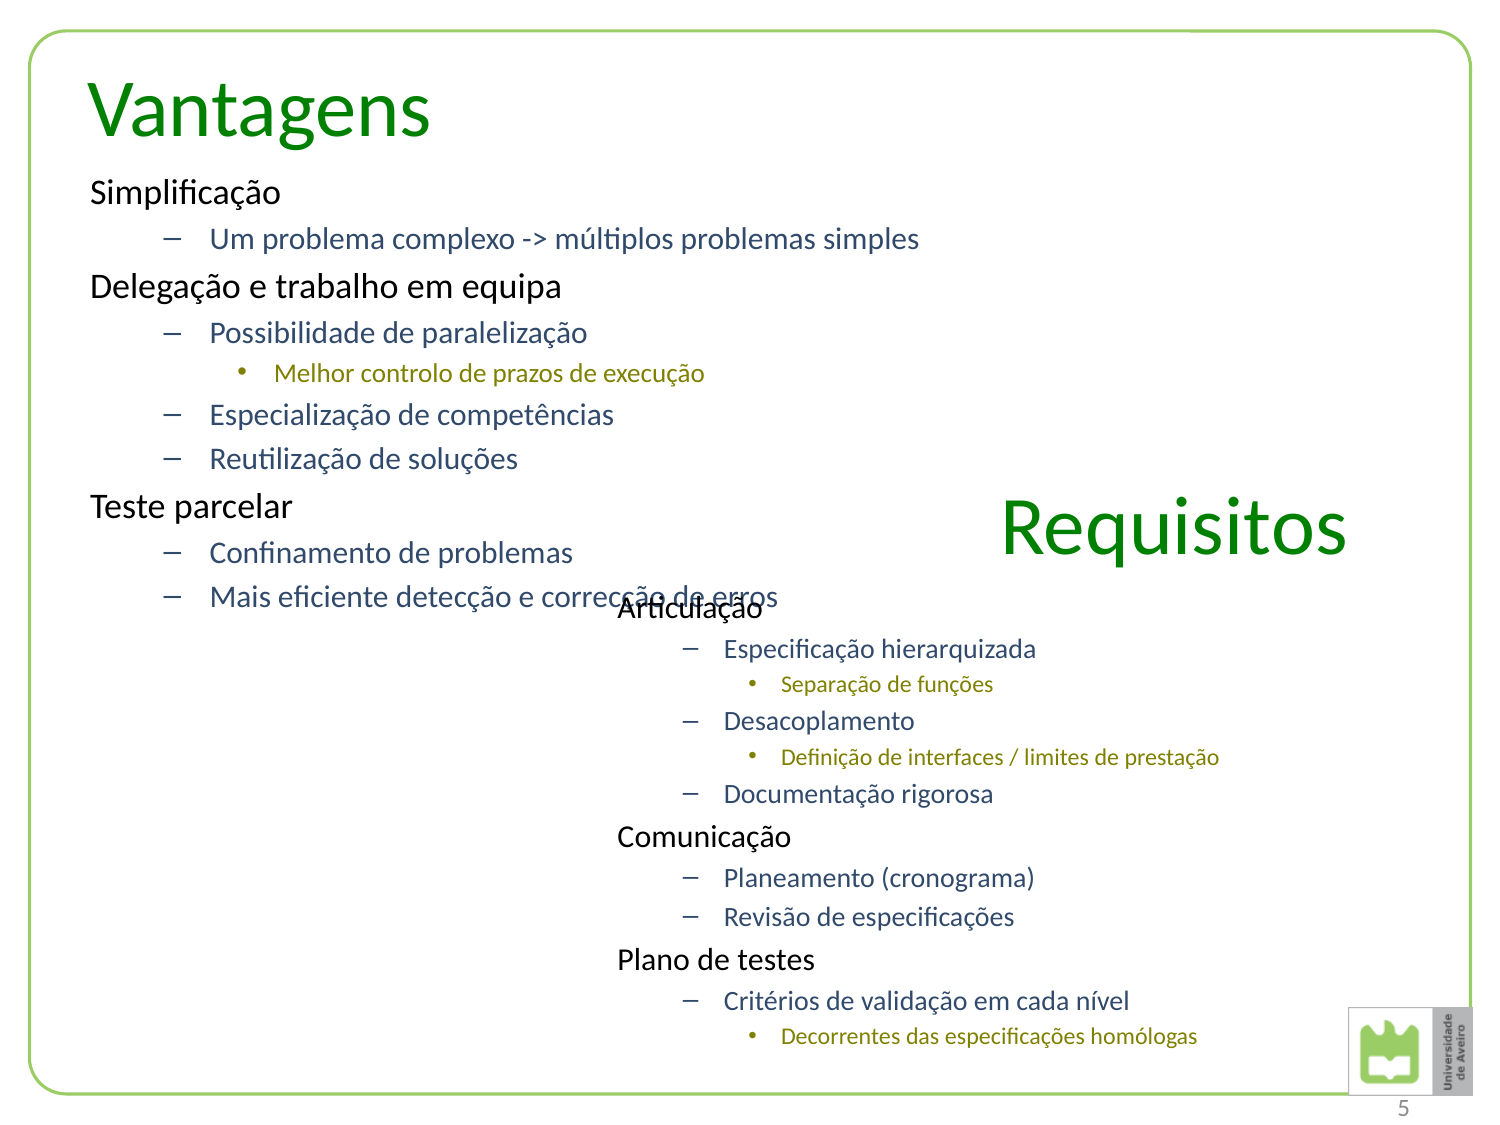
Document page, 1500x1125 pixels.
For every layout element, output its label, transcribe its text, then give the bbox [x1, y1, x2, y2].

slide_number 5 [1074, 1094, 1425, 1119]
text_box Requisitos [925, 462, 1424, 579]
text_box Articulação Especificação hierarquizada Separação de funções Desacoplamento Definição de interfaces / limites de prestação Documentação rigorosa Comunicação Planeamento (cronograma) Revisão de especificações Plano de testes Critérios de validação em cada nível Decorrentes das especificações homólogas [602, 578, 1430, 1065]
picture [1348, 1007, 1473, 1096]
list Simplificação Um problema complexo -> múltiplos problemas simples Delegação e trabalho em equipa Possibilidade de paralelização Melhor controlo de prazos de execução Especialização de competências Reutilização de soluções Teste parcelar Confinamento de problemas Mais eficiente detecção e correcção de erros [75, 160, 1425, 622]
title Vantagens [53, 45, 467, 161]
